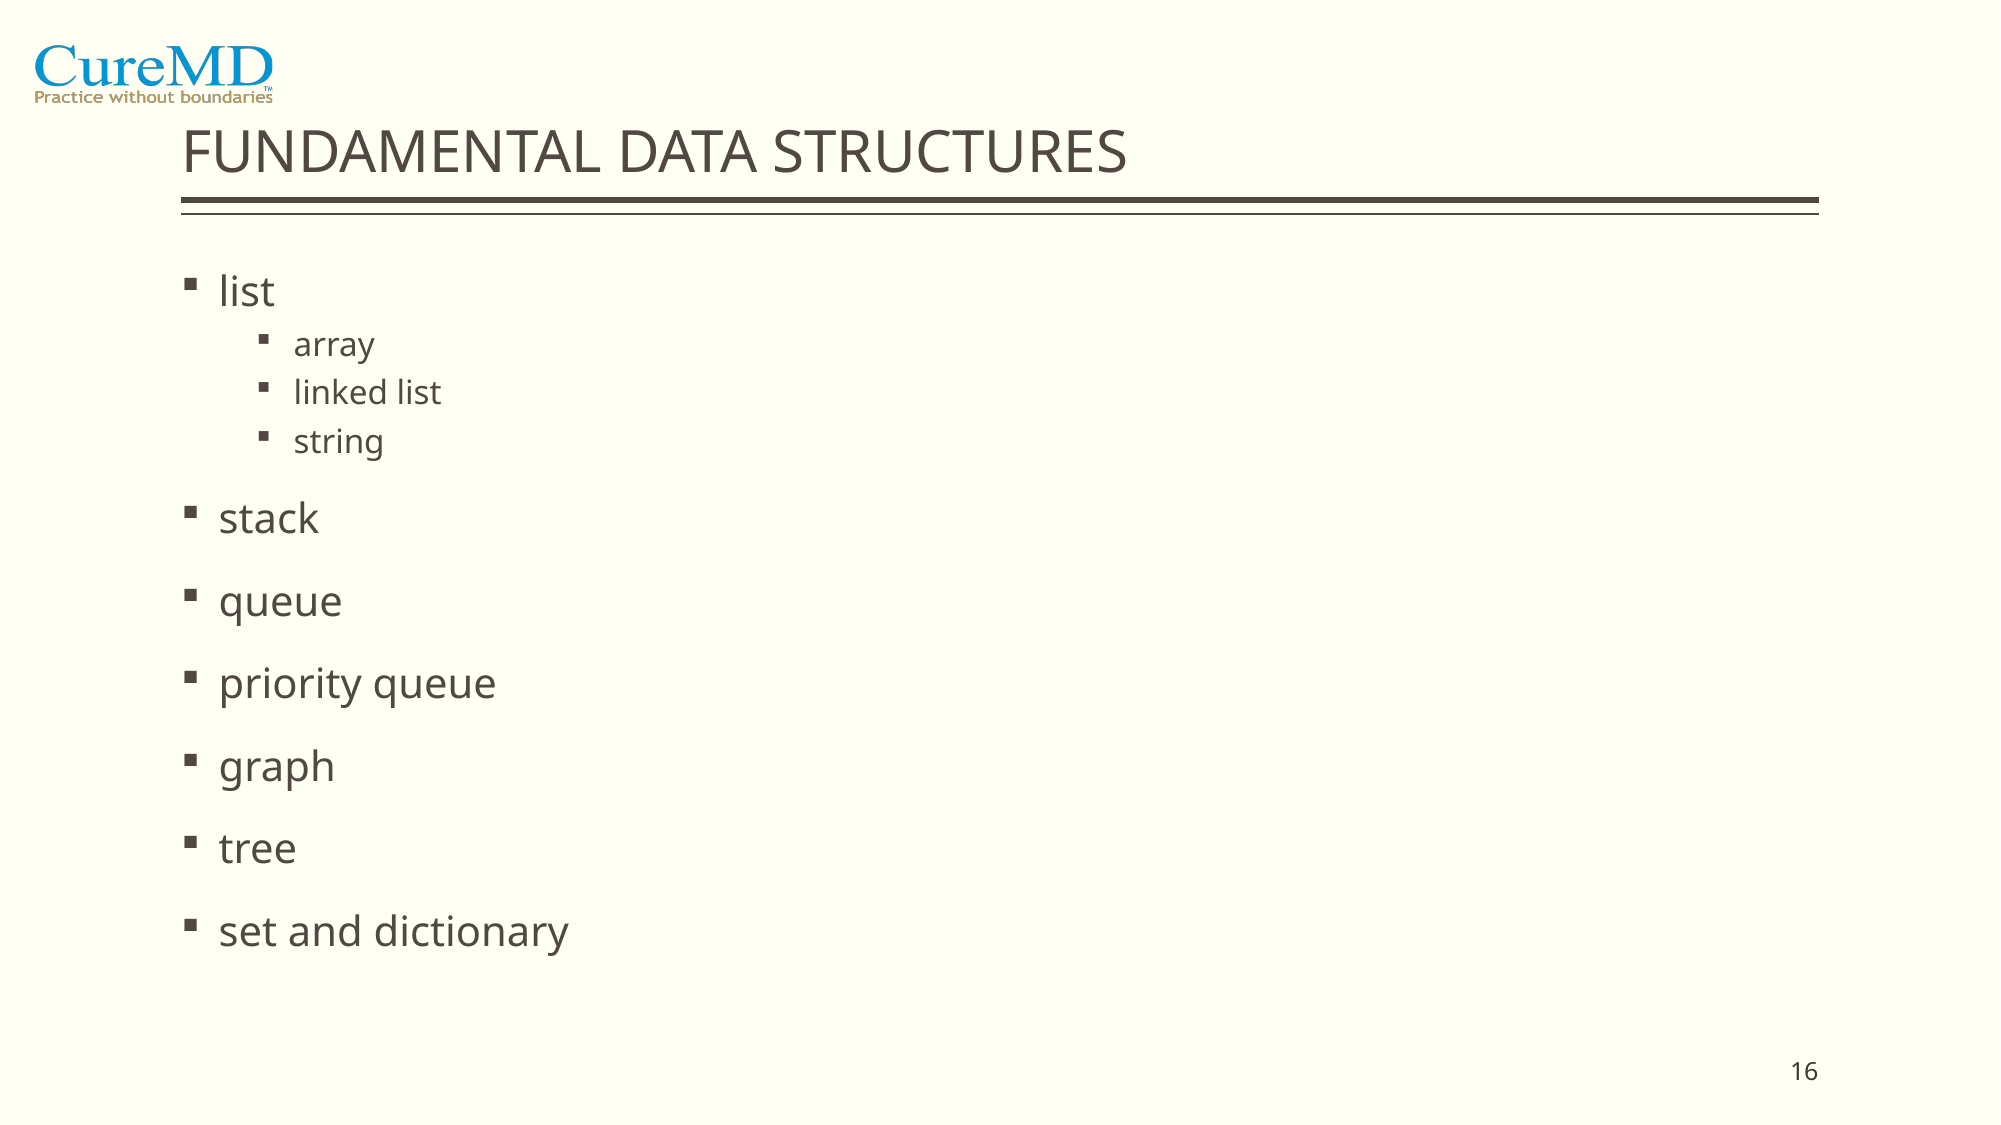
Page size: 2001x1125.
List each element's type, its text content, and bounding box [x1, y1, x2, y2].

title FUNDAMENTAL DATA STRUCTURES [181, 12, 1819, 193]
slide_number 16 [1518, 1042, 1819, 1103]
picture [35, 45, 51, 60]
list list array linked list string stack queue priority queue graph tree set and dictionary [181, 262, 1819, 1013]
picture [35, 45, 181, 103]
